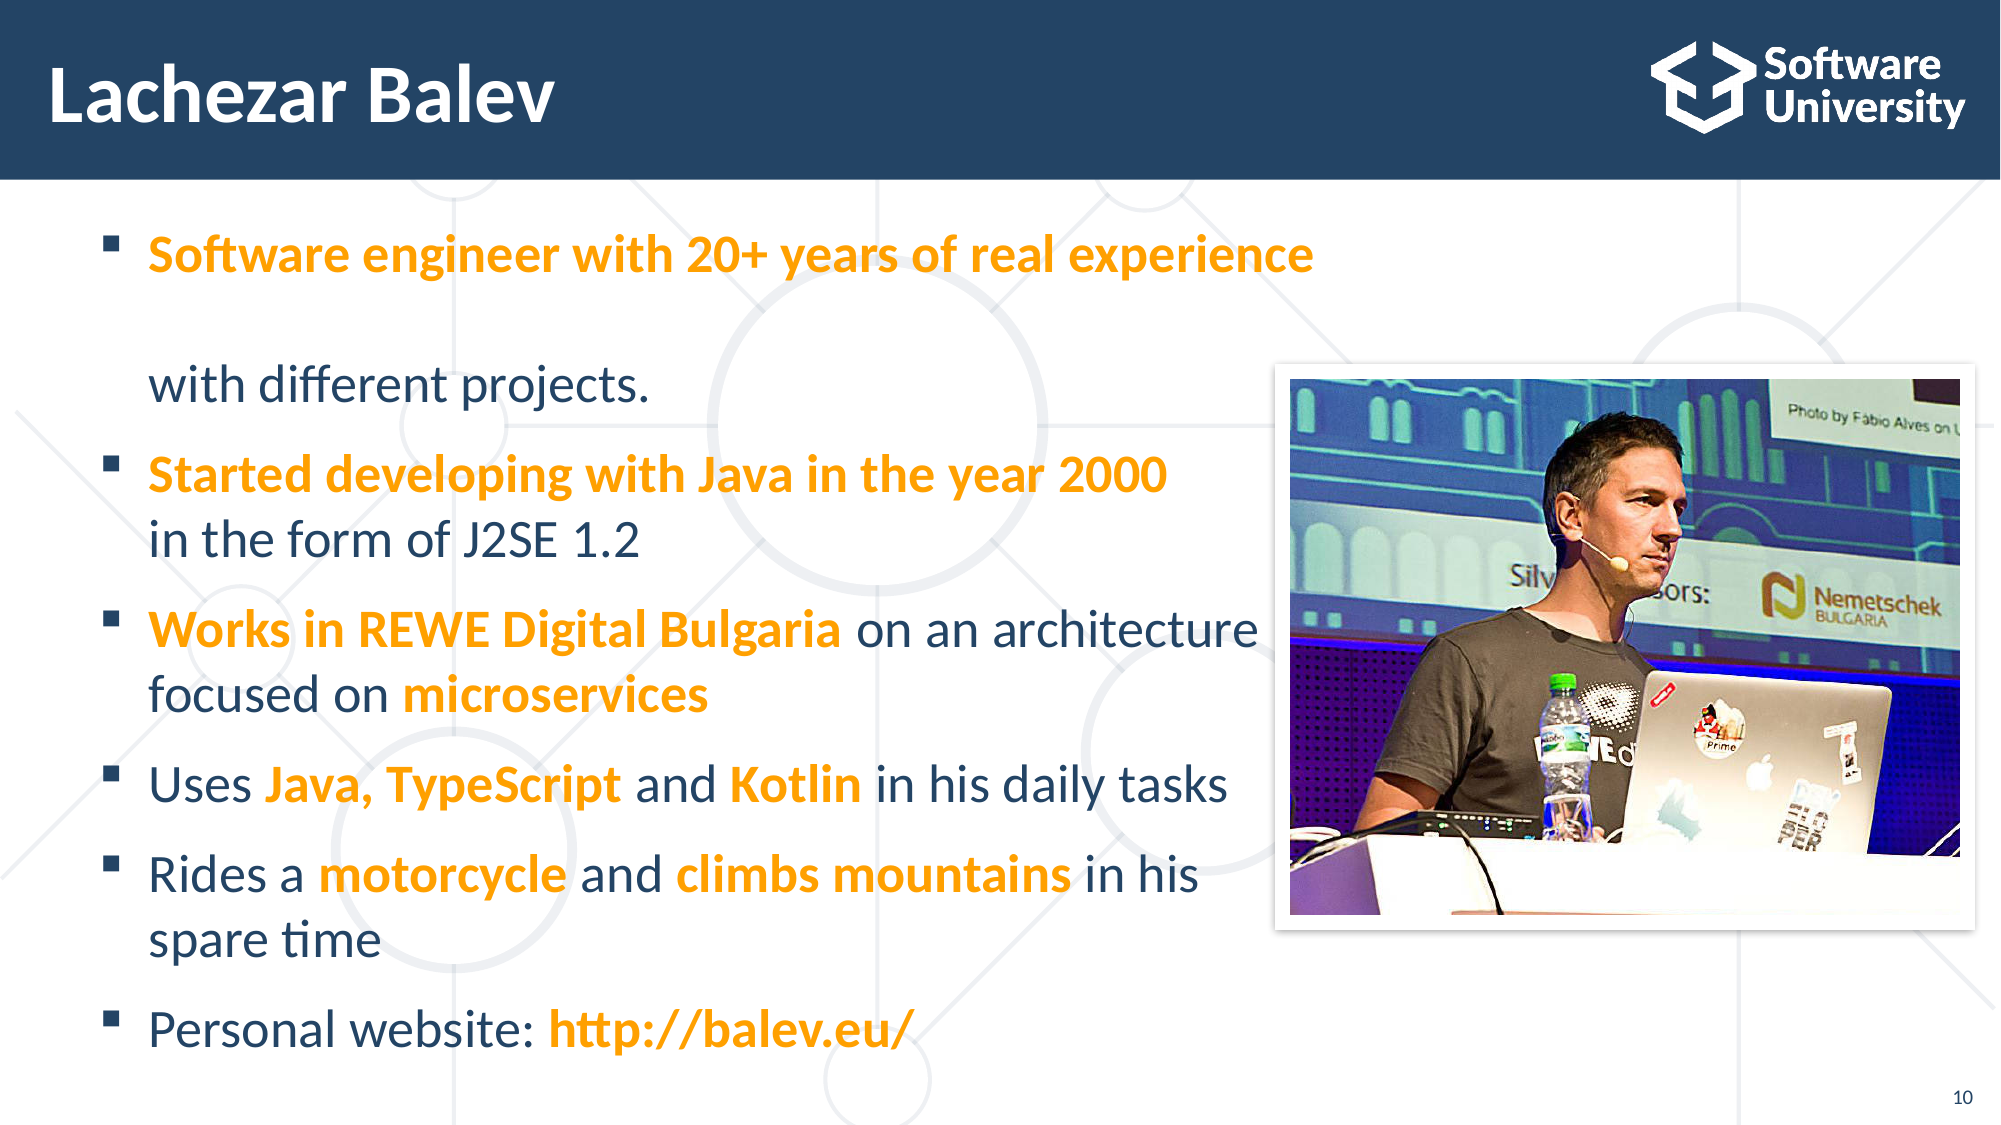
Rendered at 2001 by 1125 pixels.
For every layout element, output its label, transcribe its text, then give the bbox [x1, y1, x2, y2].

slide_number 10 [1927, 1067, 1989, 1117]
title Lachezar Balev [31, 16, 1625, 162]
list Software engineer with 20+ years of real experience with different projects. Started developing with Java in the year 2000 in the form of J2SE 1.2 Works in REWE Digital Bulgaria on an architecture focused on microservices Uses Java, TypeScript and Kotlin in his daily tasks Rides a motorcycle and climbs mountains in his spare time Personal website: http://balev.eu/ [31, 212, 1338, 1075]
picture [1289, 378, 1961, 916]
picture [1651, 41, 1966, 134]
